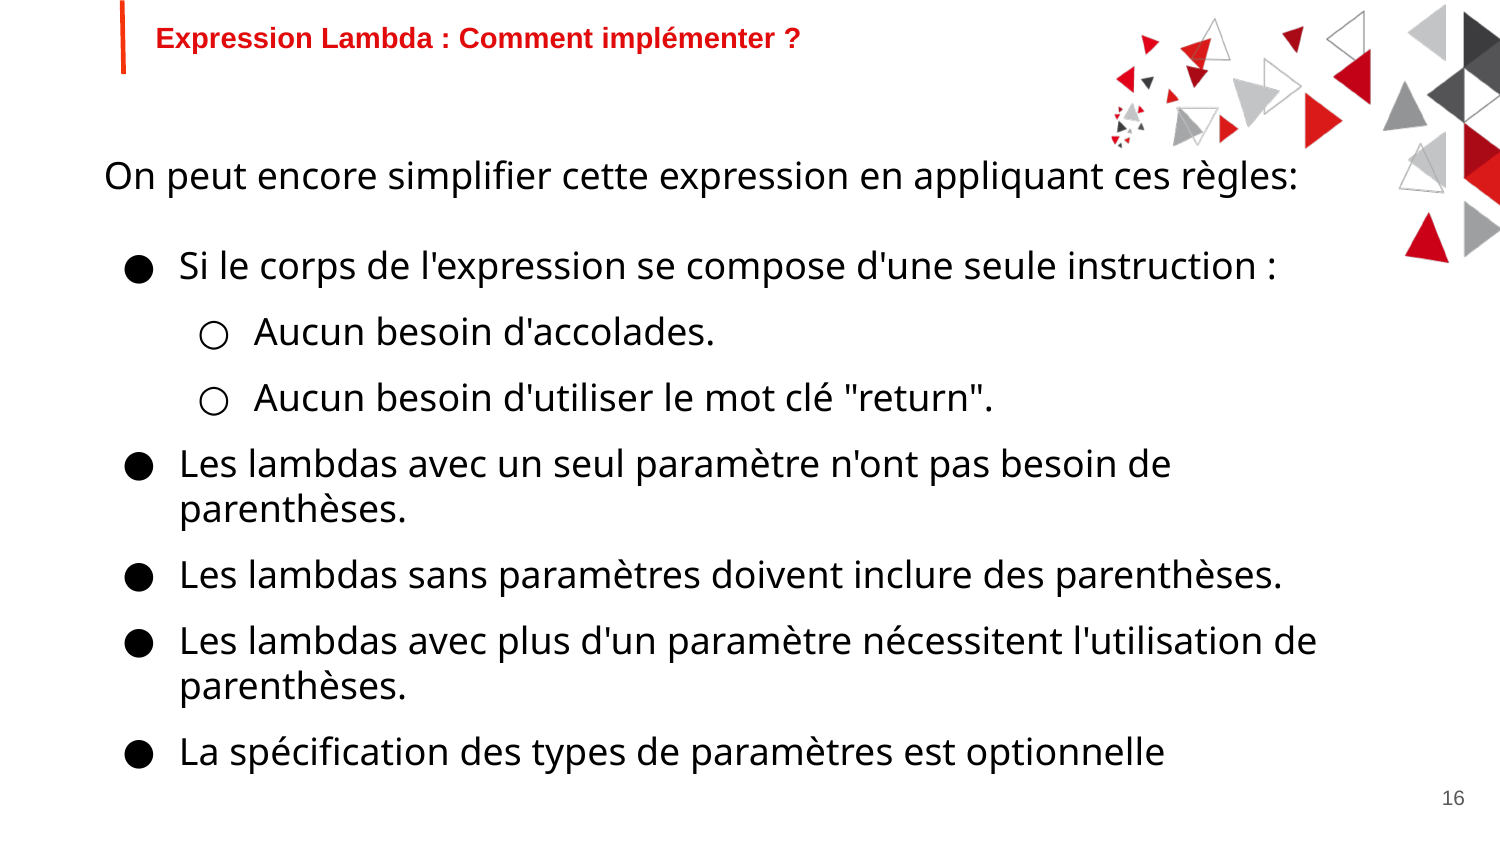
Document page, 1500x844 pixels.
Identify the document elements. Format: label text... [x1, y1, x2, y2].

picture [1110, 0, 1500, 268]
slide_number ‹#› [1412, 764, 1480, 830]
text_box On peut encore simplifier cette expression en appliquant ces règles: Si le corps de l'expression se compose d'une seule instruction : Aucun besoin d'accolades. Aucun besoin d'utiliser le mot clé "return". Les lambdas avec un seul paramètre n'ont pas besoin de parenthèses. Les lambdas sans paramètres doivent inclure des parenthèses. Les lambdas avec plus d'un paramètre nécessitent l'utilisation de parenthèses. La spécification des types de paramètres est optionnelle [88, 92, 1412, 844]
text_box Expression Lambda : Comment implémenter ? [140, 4, 898, 70]
